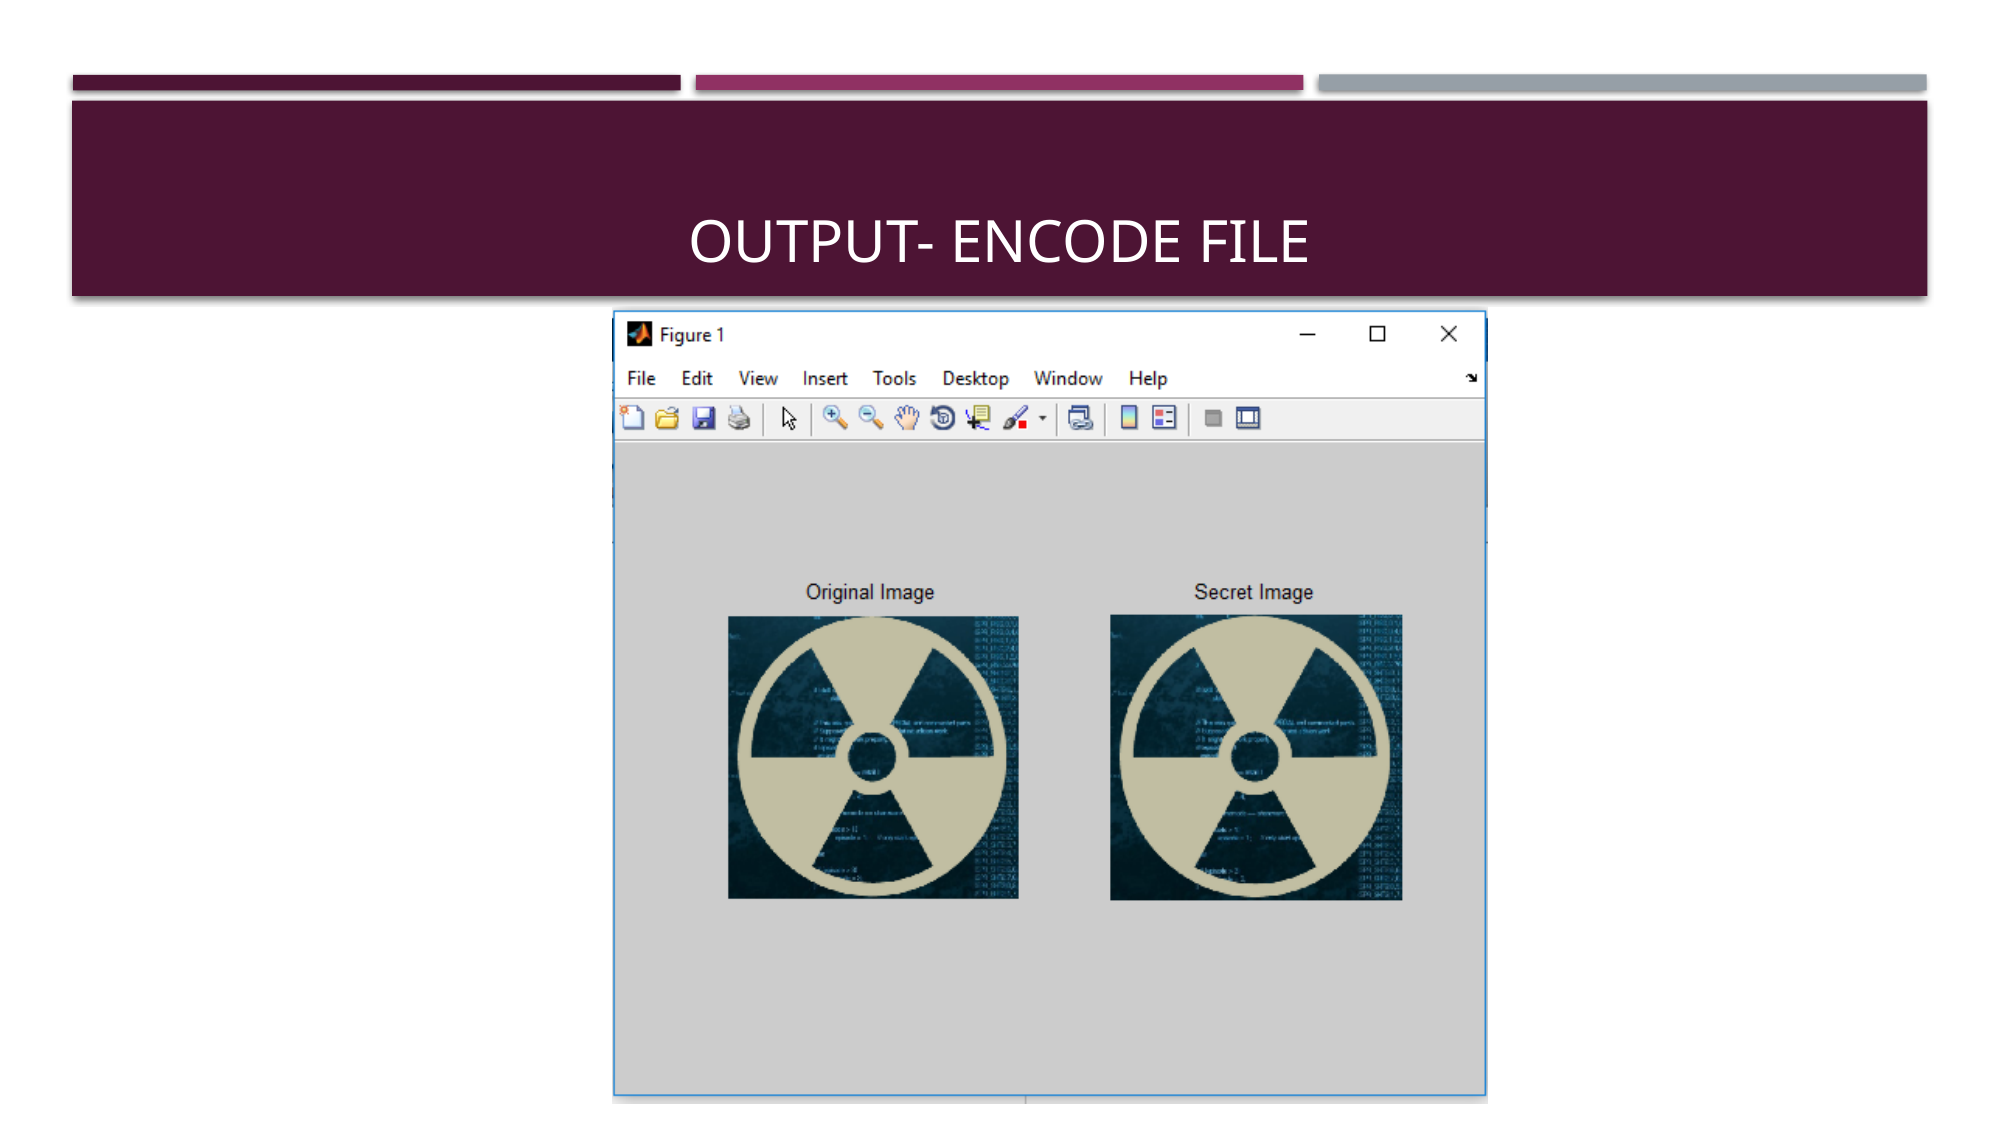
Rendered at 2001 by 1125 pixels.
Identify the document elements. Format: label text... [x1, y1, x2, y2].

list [612, 306, 1488, 1104]
title Output- encode file [95, 115, 1905, 282]
